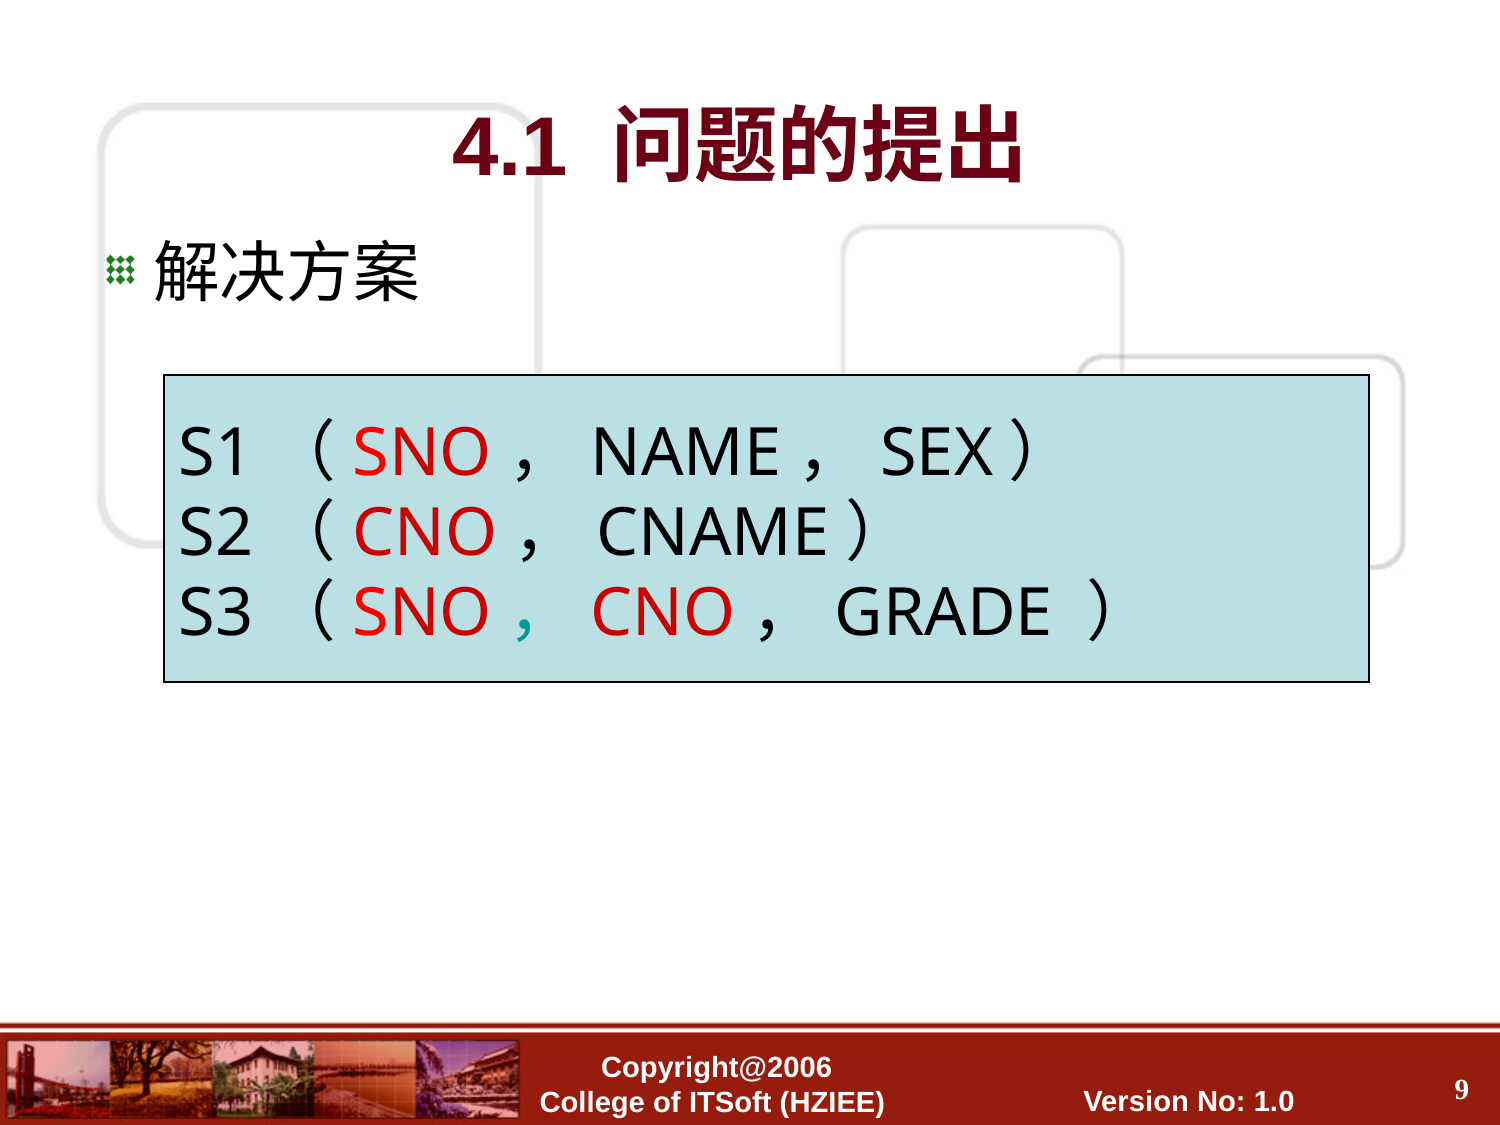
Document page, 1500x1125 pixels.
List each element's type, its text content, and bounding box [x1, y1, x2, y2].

list 解决方案 [82, 222, 1432, 329]
title 4.1 问题的提出 [64, 90, 1415, 194]
text_box S1（SNO，NAME，SEX） S2（CNO，CNAME） S3（SNO，CNO，GRADE ） [163, 375, 1369, 682]
picture [0, 0, 1500, 1125]
